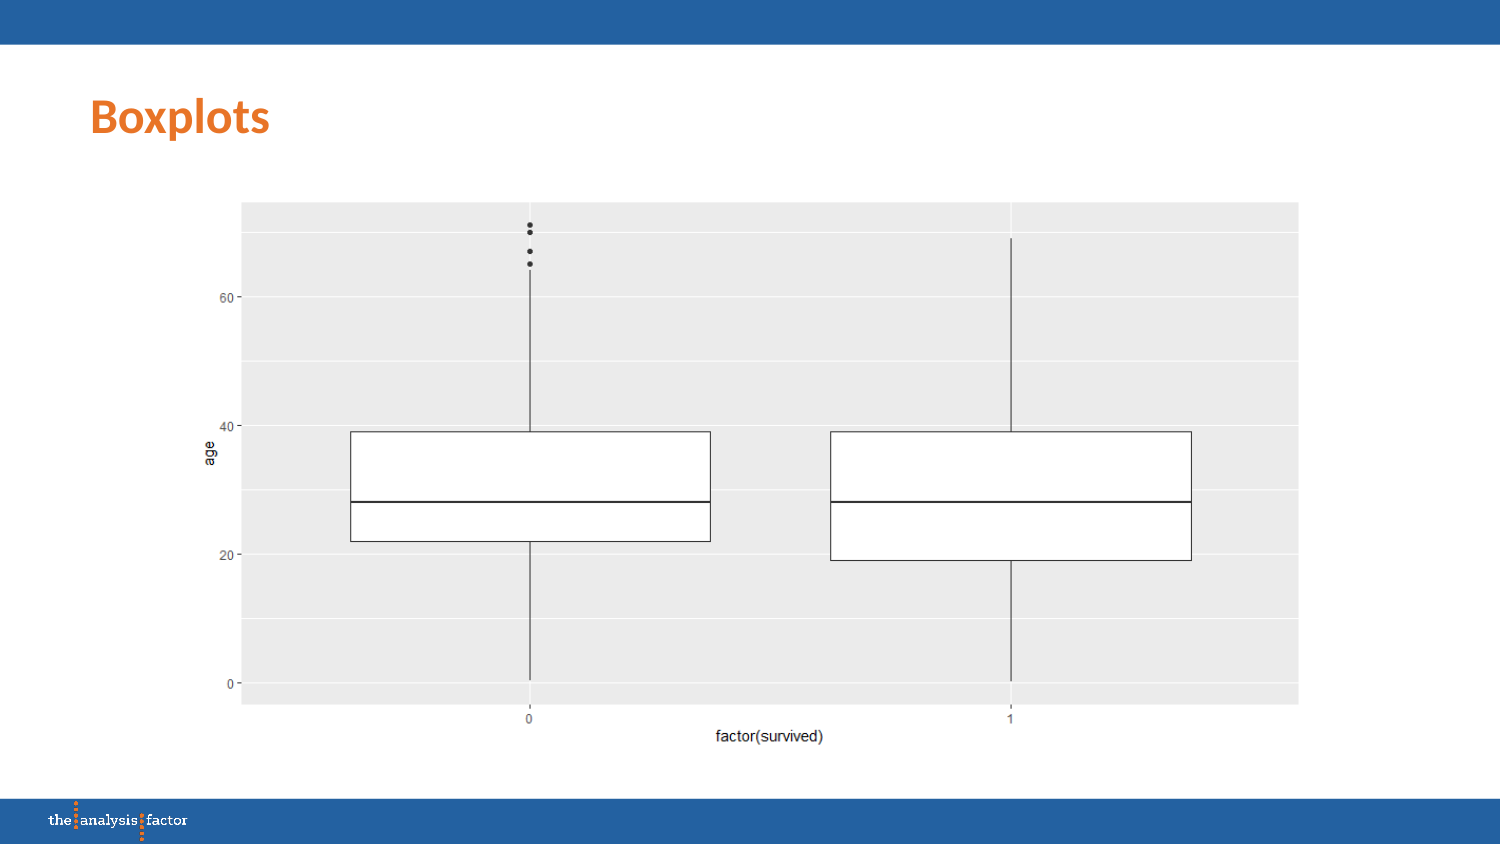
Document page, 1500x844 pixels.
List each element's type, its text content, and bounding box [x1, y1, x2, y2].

picture [193, 195, 1307, 753]
title Boxplots [75, 43, 1425, 185]
picture [48, 801, 188, 842]
